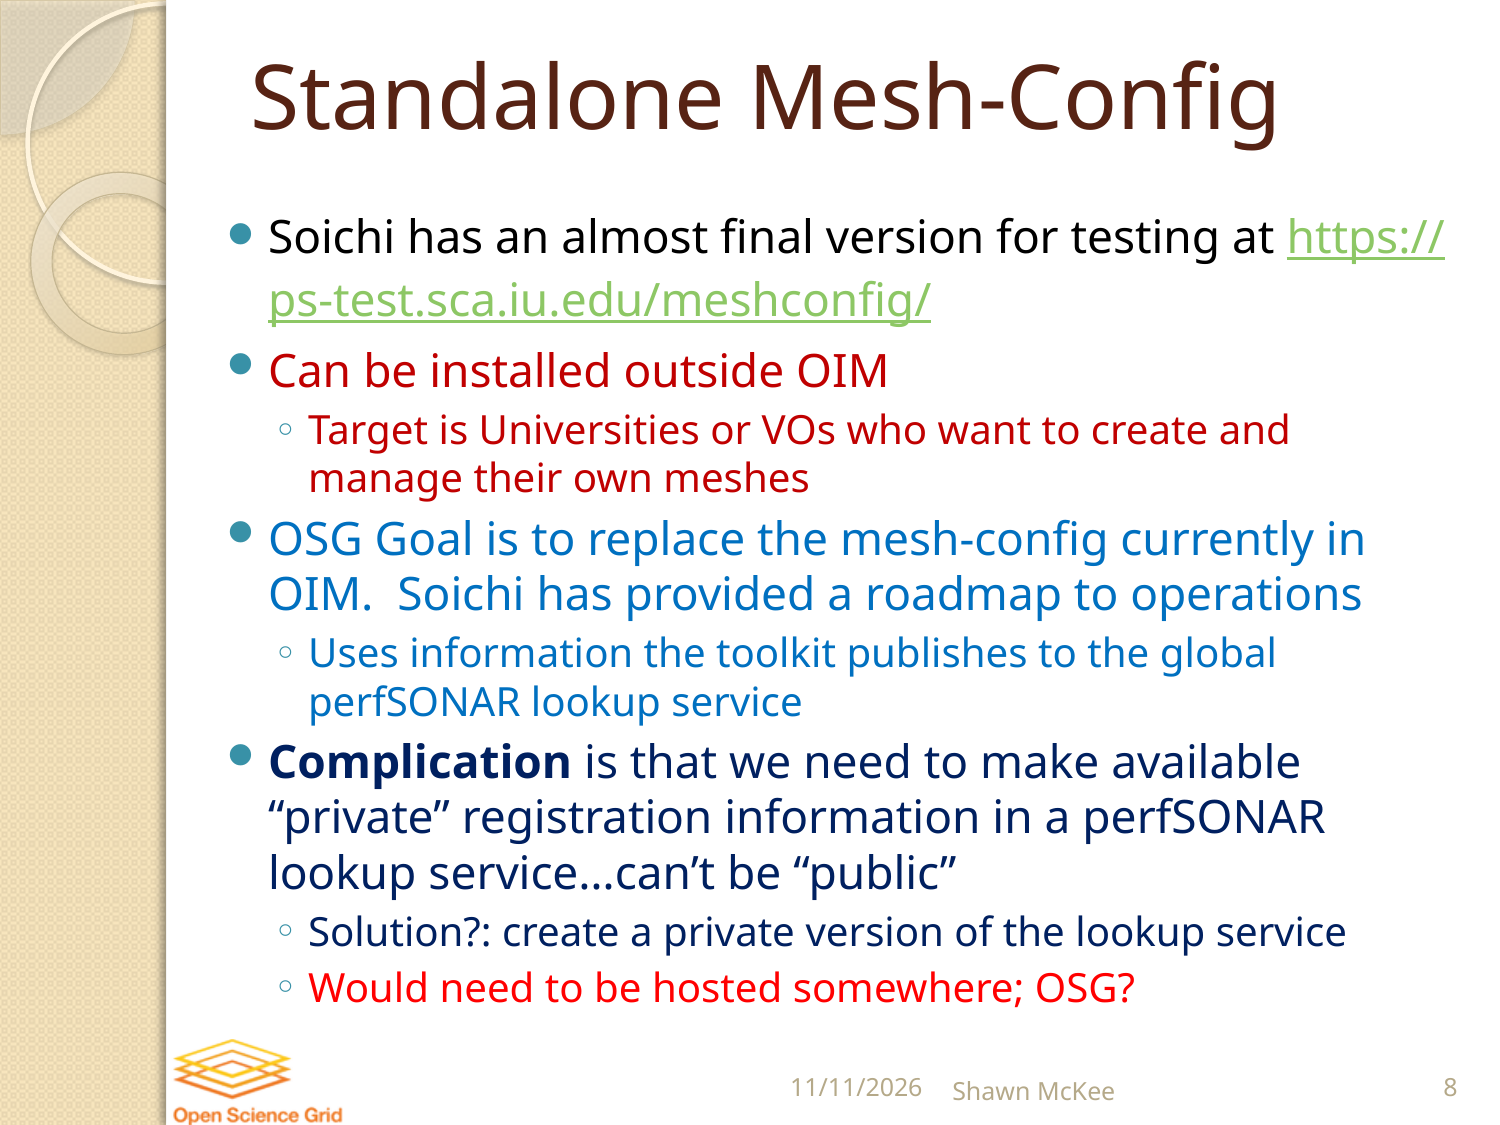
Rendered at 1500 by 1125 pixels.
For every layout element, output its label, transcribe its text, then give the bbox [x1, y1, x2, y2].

picture [150, 1039, 385, 1125]
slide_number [587, 1034, 937, 1113]
slide_number 8 [1413, 1034, 1488, 1113]
footer Shawn McKee [937, 1034, 1413, 1113]
list Soichi has an almost final version for testing at https://ps-test.sca.iu.edu/meshconfig/ Can be installed outside OIM Target is Universities or VOs who want to create and manage their own meshes OSG Goal is to replace the mesh-config currently in OIM. Soichi has provided a roadmap to operations Uses information the toolkit publishes to the global perfSONAR lookup service Complication is that we need to make available “private” registration information in a perfSONAR lookup service…can’t be “public” Solution?: create a private version of the lookup service Would need to be hosted somewhere; OSG? [200, 200, 1466, 1025]
title Standalone Mesh-Config [235, 0, 1466, 188]
